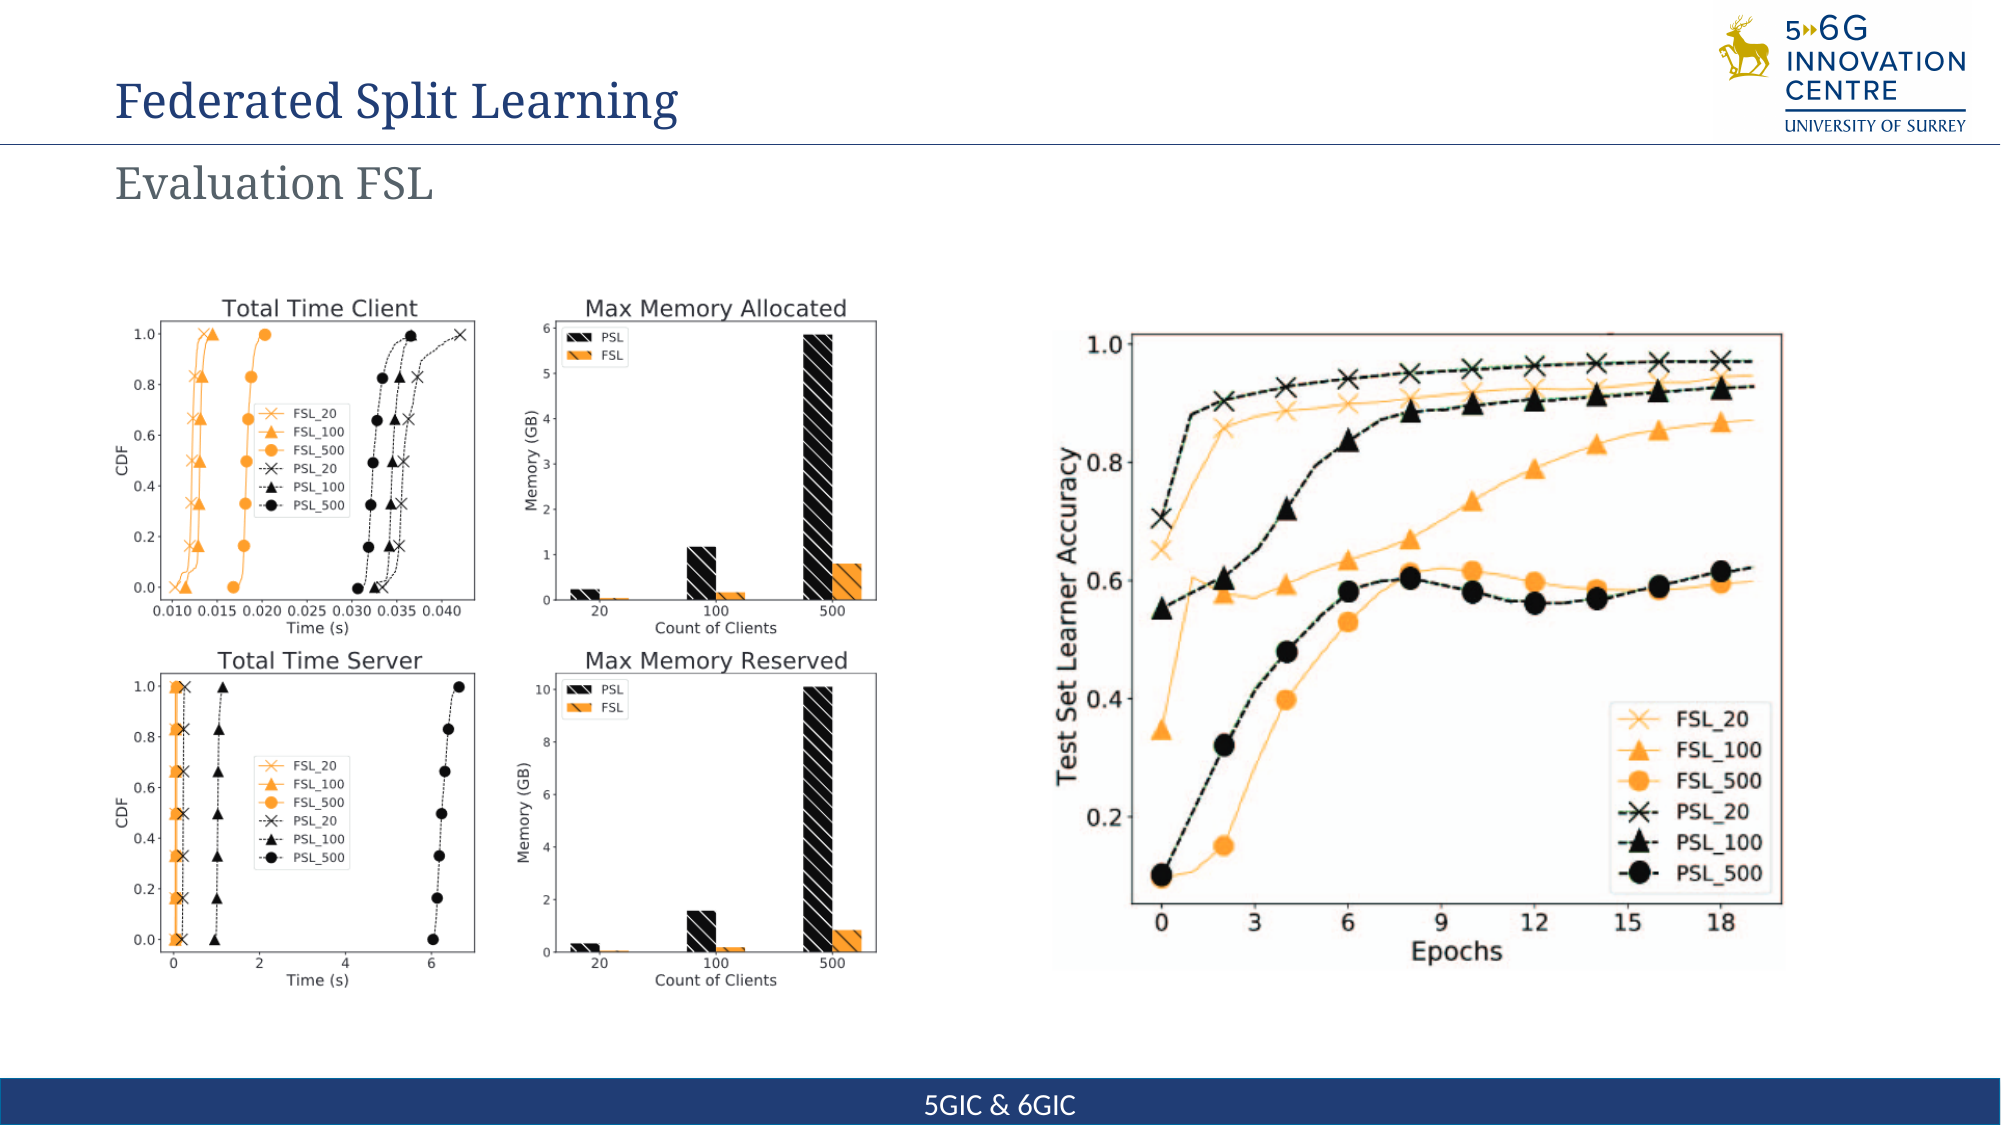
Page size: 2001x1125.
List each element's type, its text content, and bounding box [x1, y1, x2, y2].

title Federated Split Learning [99, 69, 1714, 138]
picture [99, 284, 906, 996]
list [1052, 307, 1817, 972]
picture [1713, 0, 1972, 143]
list Evaluation FSL [99, 153, 1921, 217]
